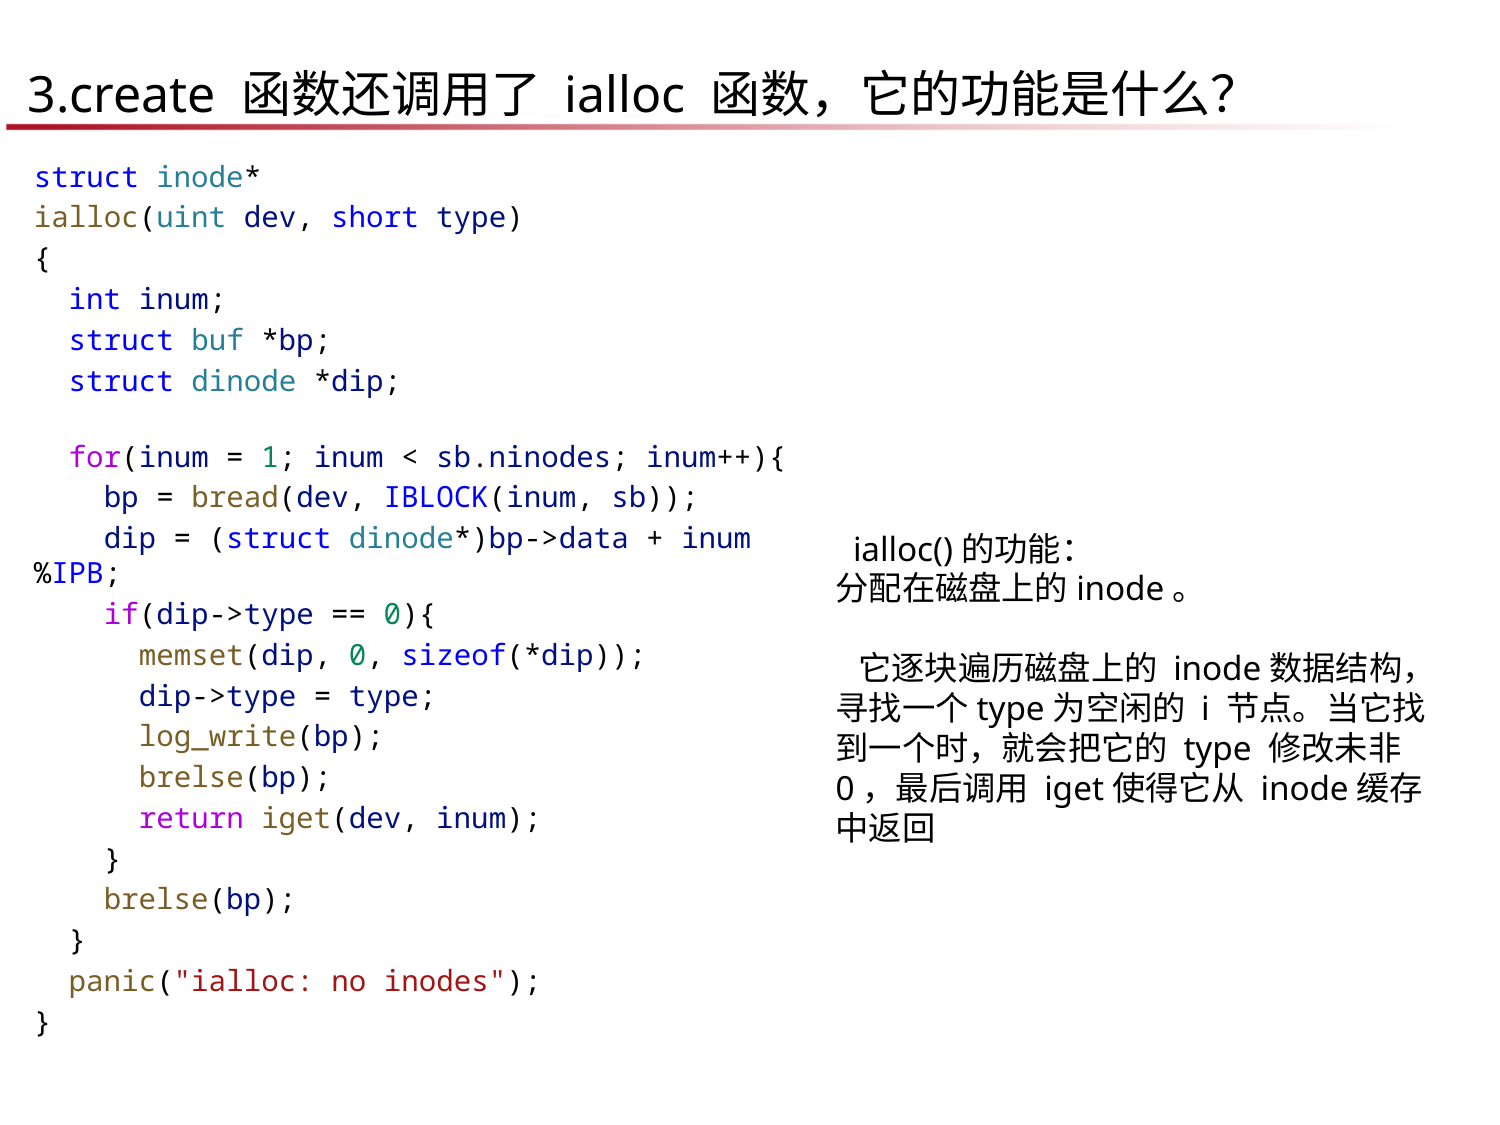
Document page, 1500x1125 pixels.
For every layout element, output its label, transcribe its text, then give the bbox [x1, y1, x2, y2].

list struct inode* ialloc(uint dev, short type) { int inum; struct buf *bp; struct dinode *dip; for(inum = 1; inum < sb.ninodes; inum++){ bp = bread(dev, IBLOCK(inum, sb)); dip = (struct dinode*)bp->data + inum%IPB; if(dip->type == 0){ memset(dip, 0, sizeof(*dip)); dip->type = type; log_write(bp); brelse(bp); return iget(dev, inum); } brelse(bp); } panic("ialloc: no inodes"); } [18, 218, 833, 1125]
title 3.create 函数还调用了 ialloc 函数，它的功能是什么？ [0, 0, 1351, 187]
text_box ialloc()的功能： 分配在磁盘上的inode。 它逐块遍历磁盘上的 inode数据结构，寻找一个type为空闲的 i 节点。当它找到一个时，就会把它的 type 修改未非0，最后调用 iget使得它从 inode缓存中返回 [833, 520, 1470, 895]
picture [5, 98, 1500, 218]
